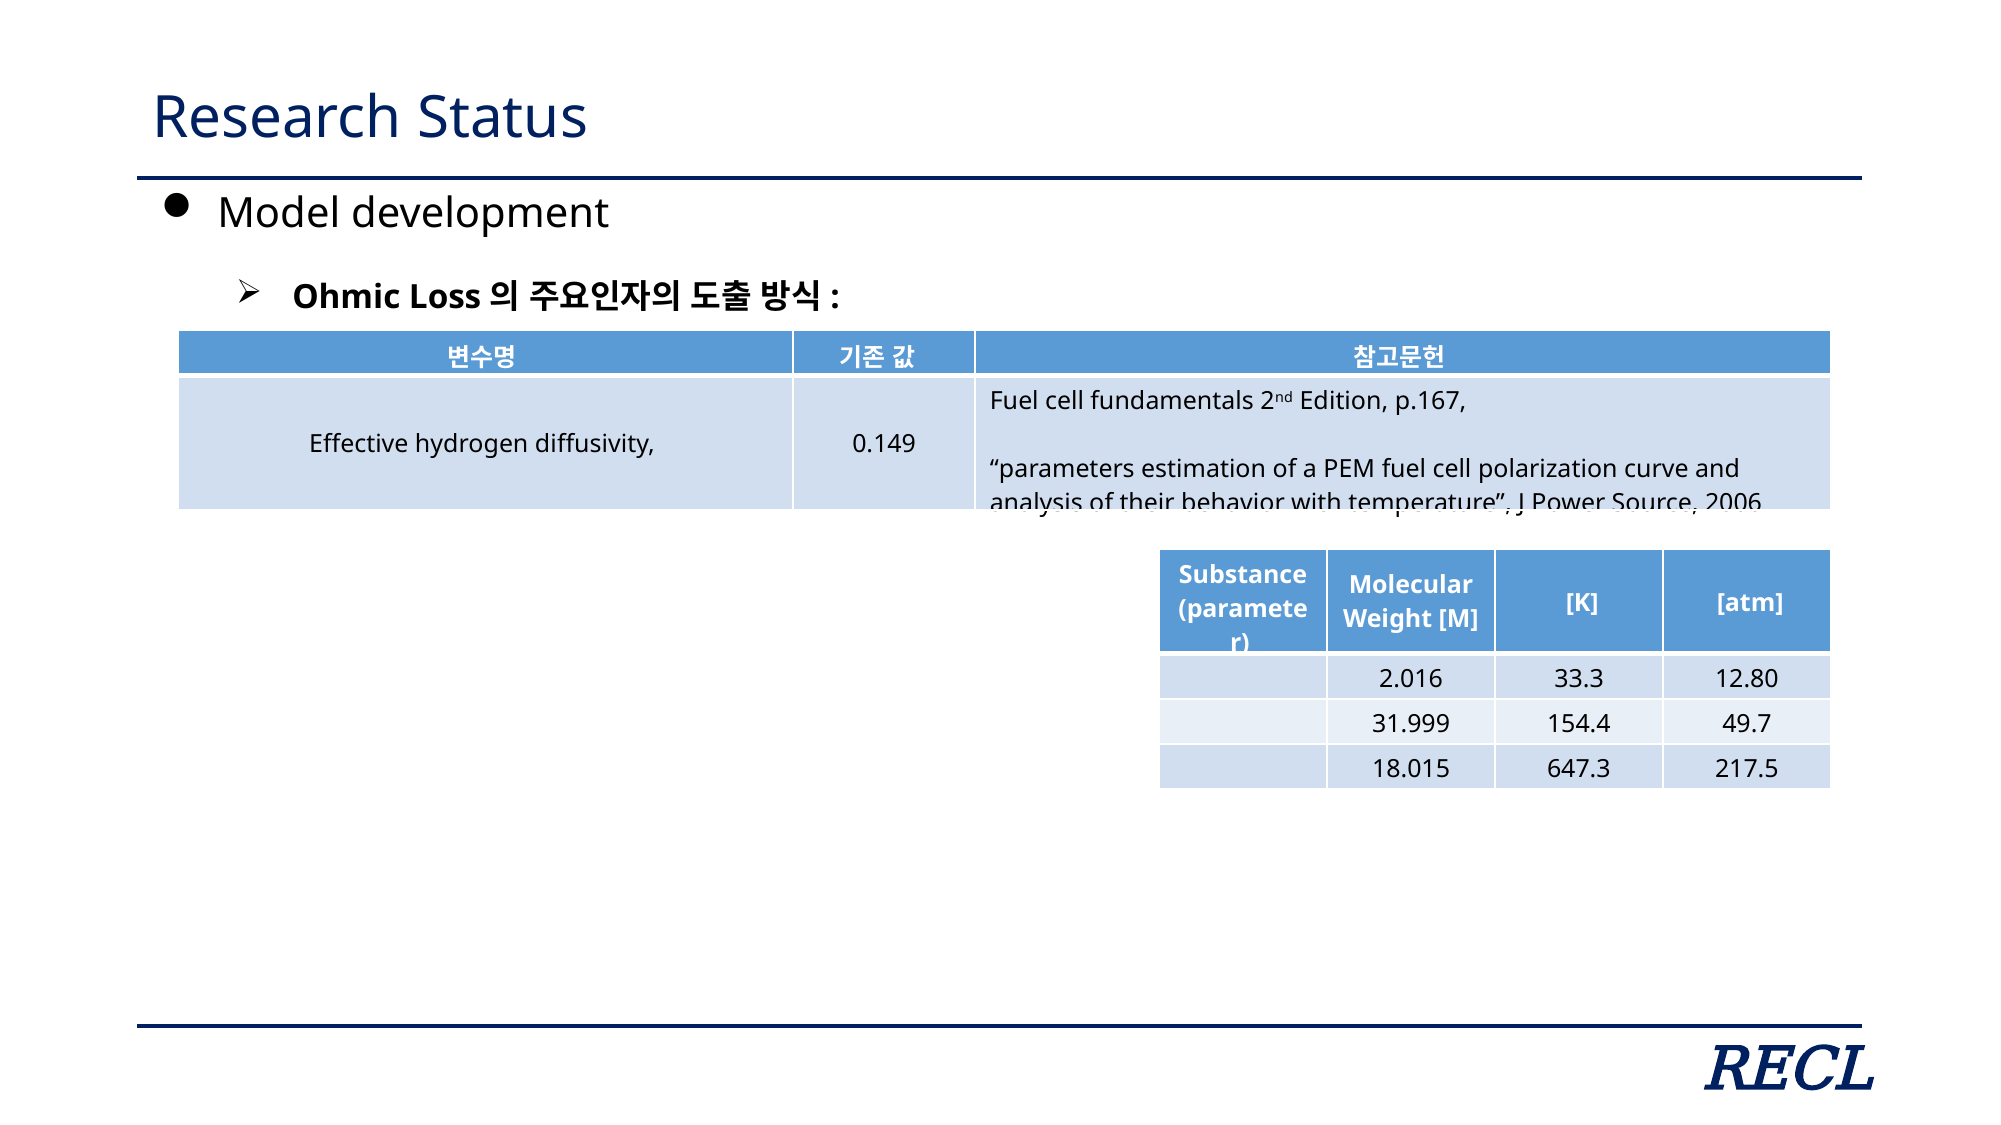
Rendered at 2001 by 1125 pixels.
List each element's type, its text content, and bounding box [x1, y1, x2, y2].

text_box RECL [1687, 1022, 2000, 1108]
title Research Status [137, 59, 1863, 178]
text_box Model development Ohmic Loss의 주요인자의 도출 방식: [146, 178, 1863, 762]
